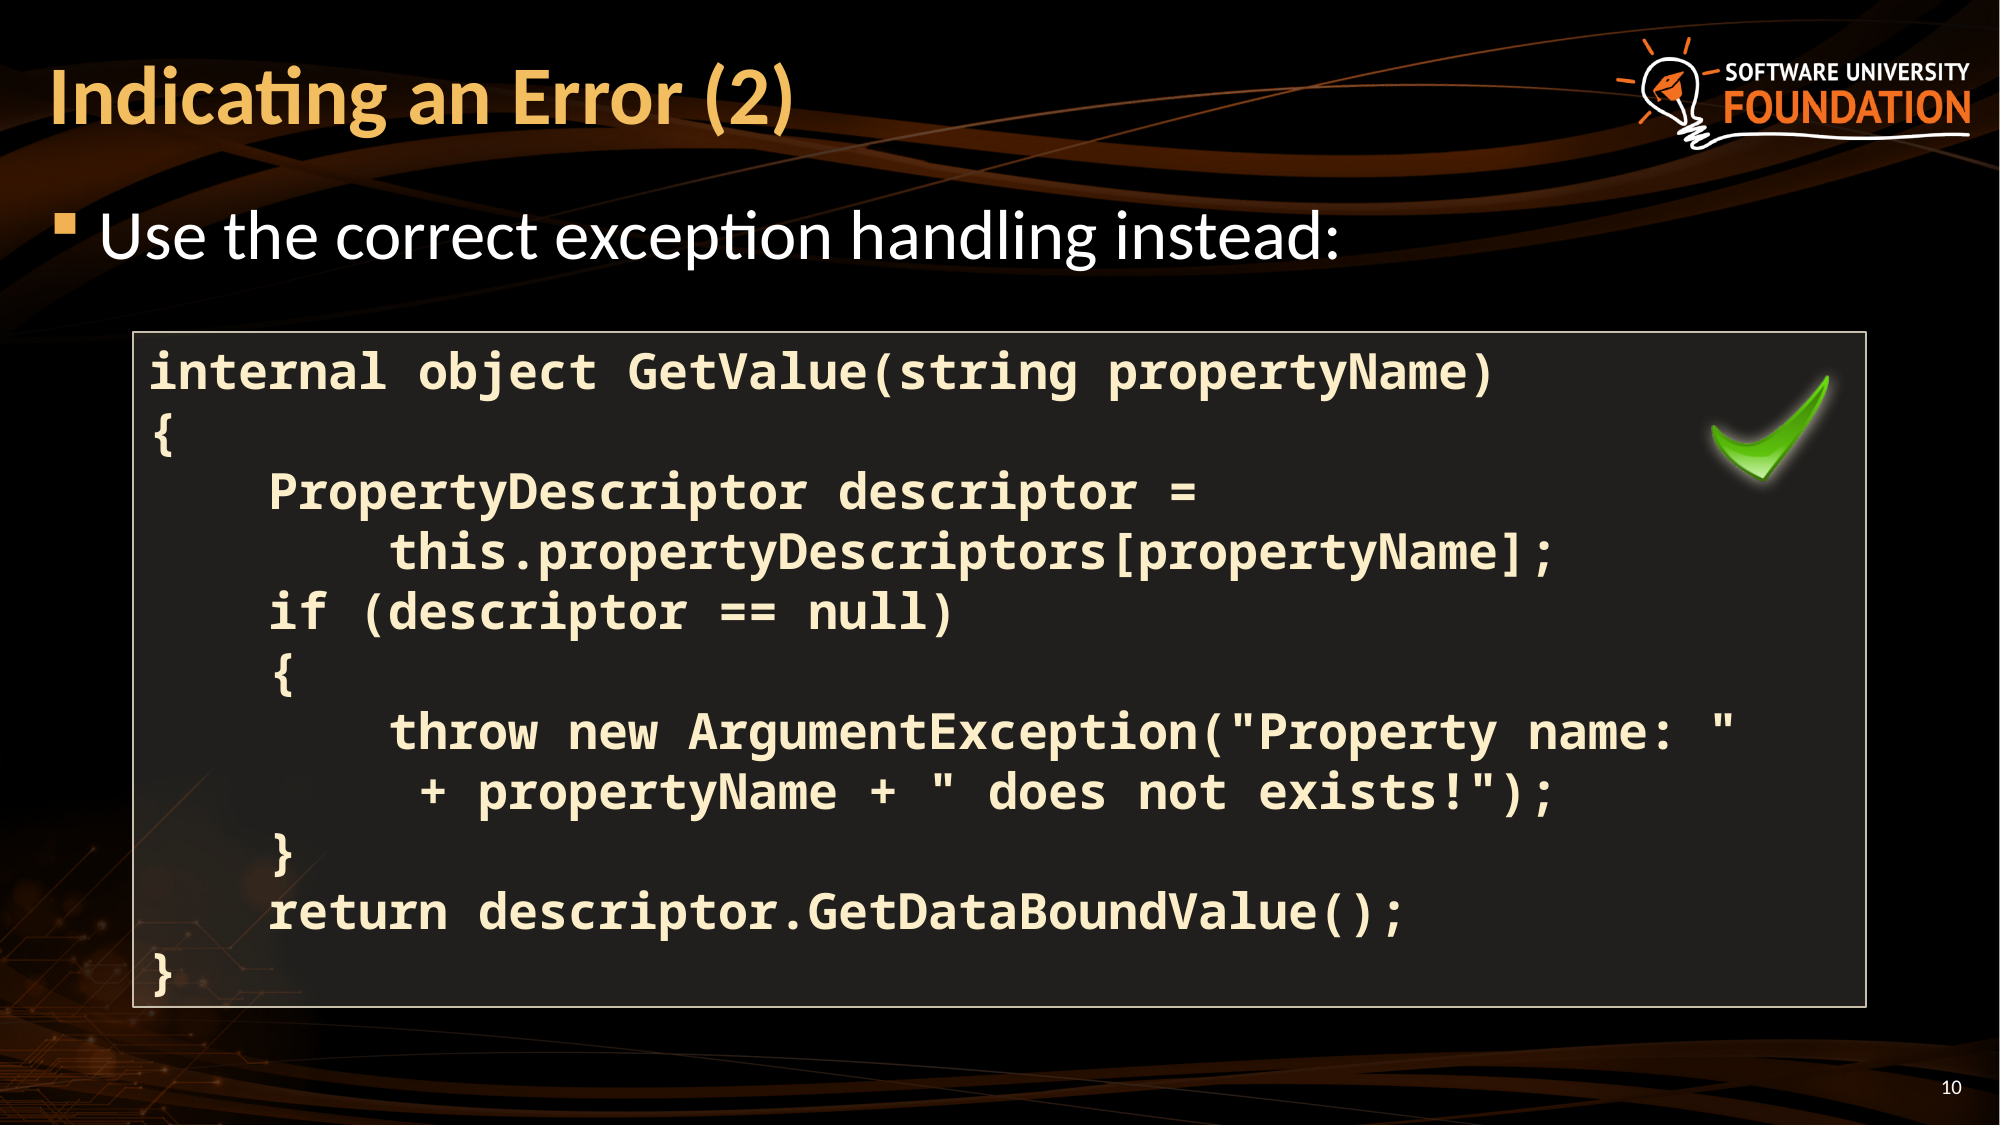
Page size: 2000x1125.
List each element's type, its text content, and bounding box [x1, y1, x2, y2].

title Indicating an Error (2) [30, 6, 1602, 189]
text_box class GlobalManager { public void UpdateSorting() {…} public void UpdateFiltering() {…} public void UpdateData() {…} public void UpdateAll () {…} } [1688, 352, 1845, 509]
picture [0, 0, 2000, 1125]
list Use the correct exception handling instead: [31, 188, 1968, 1103]
text_box Routine that evaluates an aggregate expression for a database column (e.g. Sum, Avg, Min) Parameters: Column Name, Expression Preconditions: Check whether the column exists and throw an argument exception if not If the expression parser cannot parse the expression throw an ExpressionParsingException Routine code: Call the evaluate method on the DataView class and return the resulting value as string [1691, 355, 1841, 505]
text_box internal object GetValue(string propertyName) { PropertyDescriptor descriptor = this.propertyDescriptors[propertyName]; if (descriptor == null) { throw new ArgumentException("Property name: " + propertyName + " does not exists!"); } return descriptor.GetDataBoundValue(); } [133, 331, 1867, 1007]
